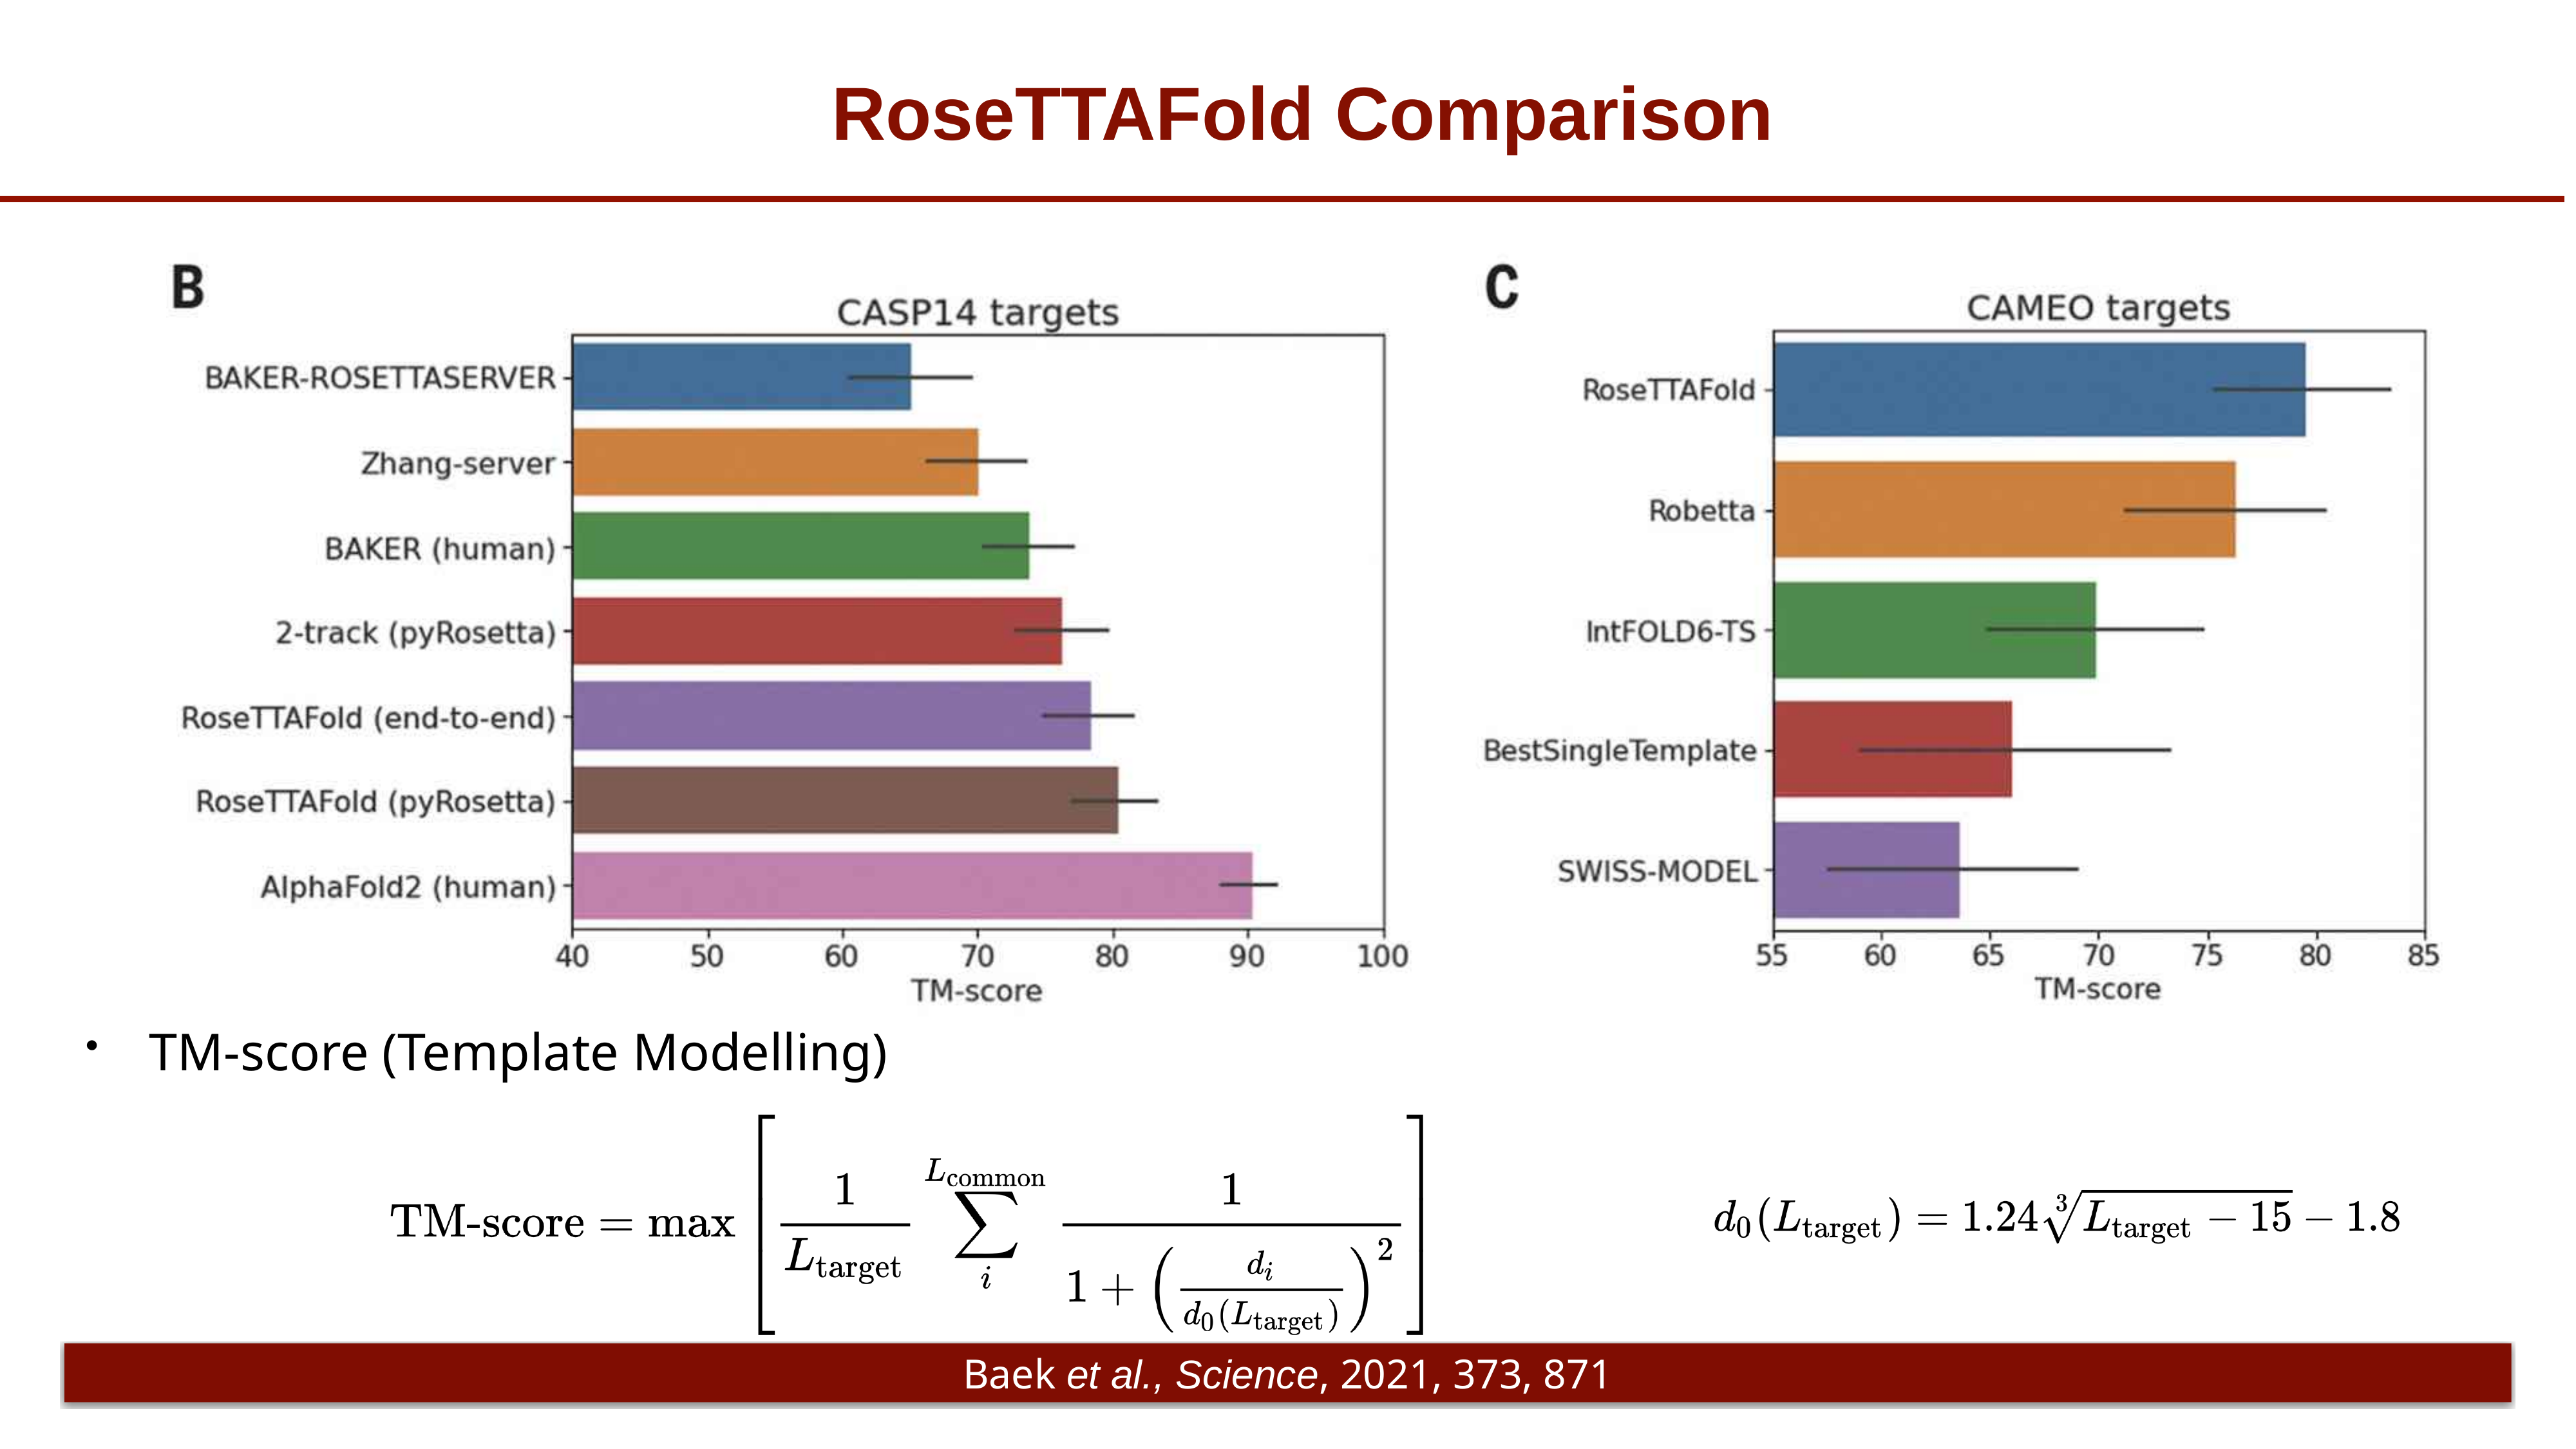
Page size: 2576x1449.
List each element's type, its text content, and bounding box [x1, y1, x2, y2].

picture [166, 243, 2474, 1027]
text_box Baek et al., Science, 2021, 373, 871 [64, 1343, 2512, 1403]
title RoseTTAFold Comparison [478, 41, 2128, 180]
picture [375, 1091, 1459, 1354]
list TM-score (Template Modelling) [77, 1012, 2499, 1307]
picture [1706, 1181, 2409, 1263]
